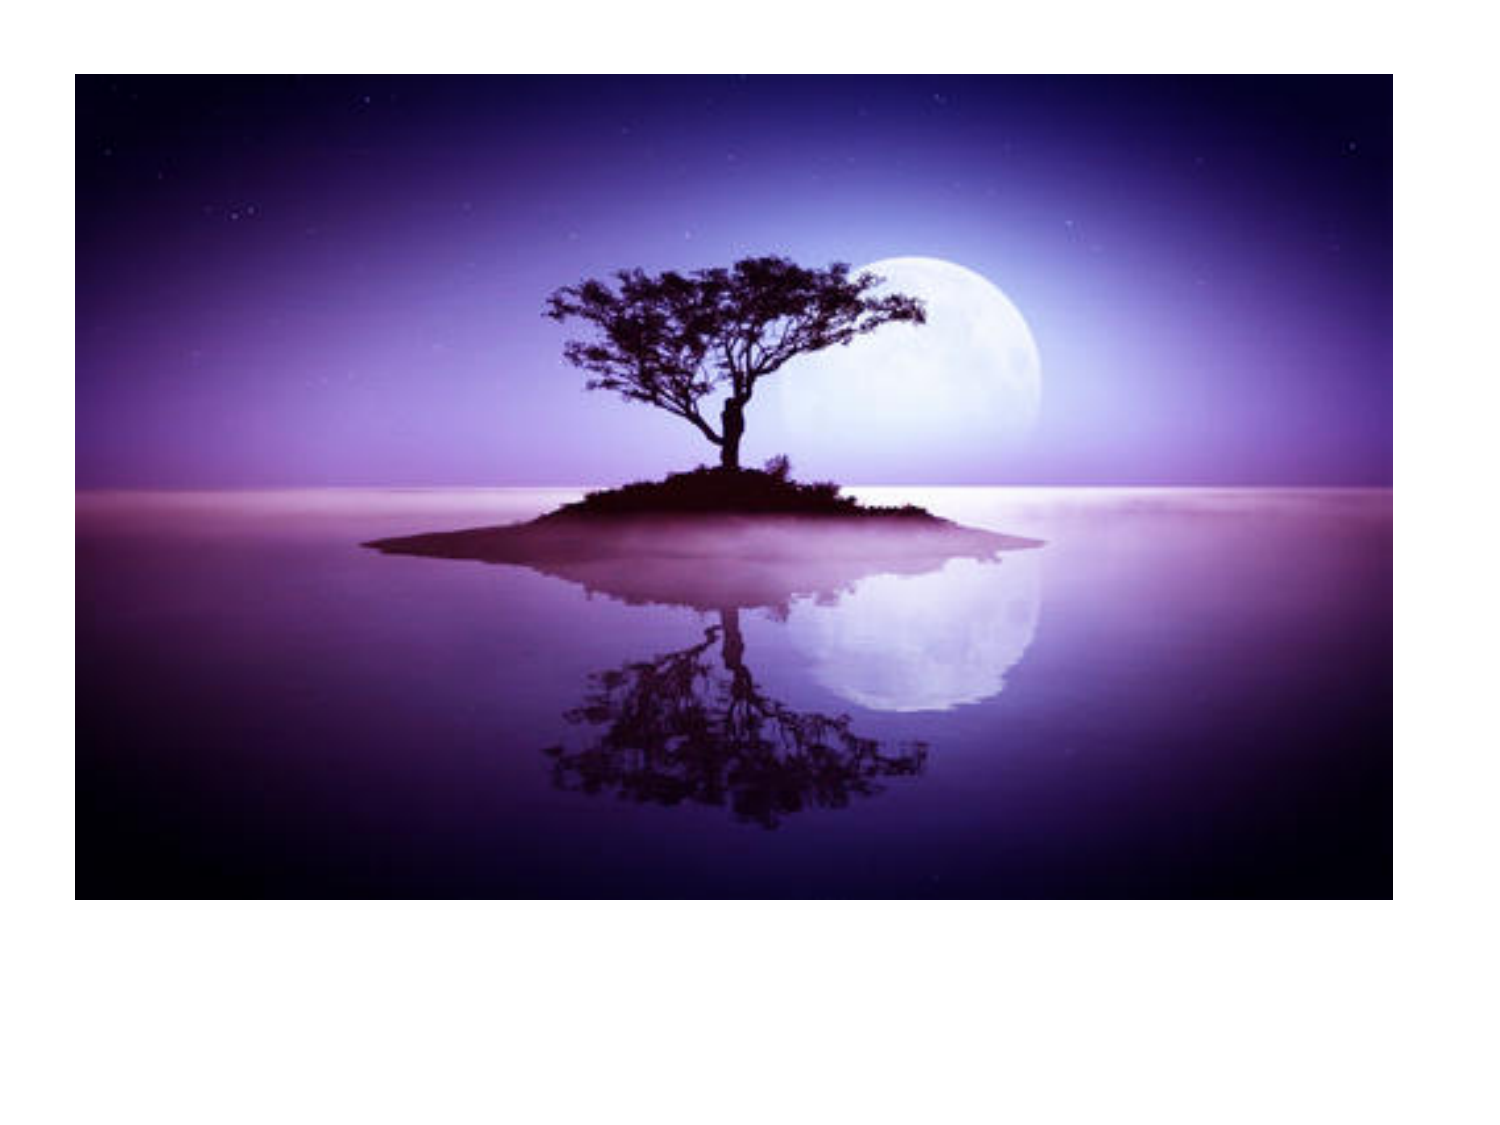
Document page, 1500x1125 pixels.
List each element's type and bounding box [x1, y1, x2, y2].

picture [74, 74, 1394, 901]
